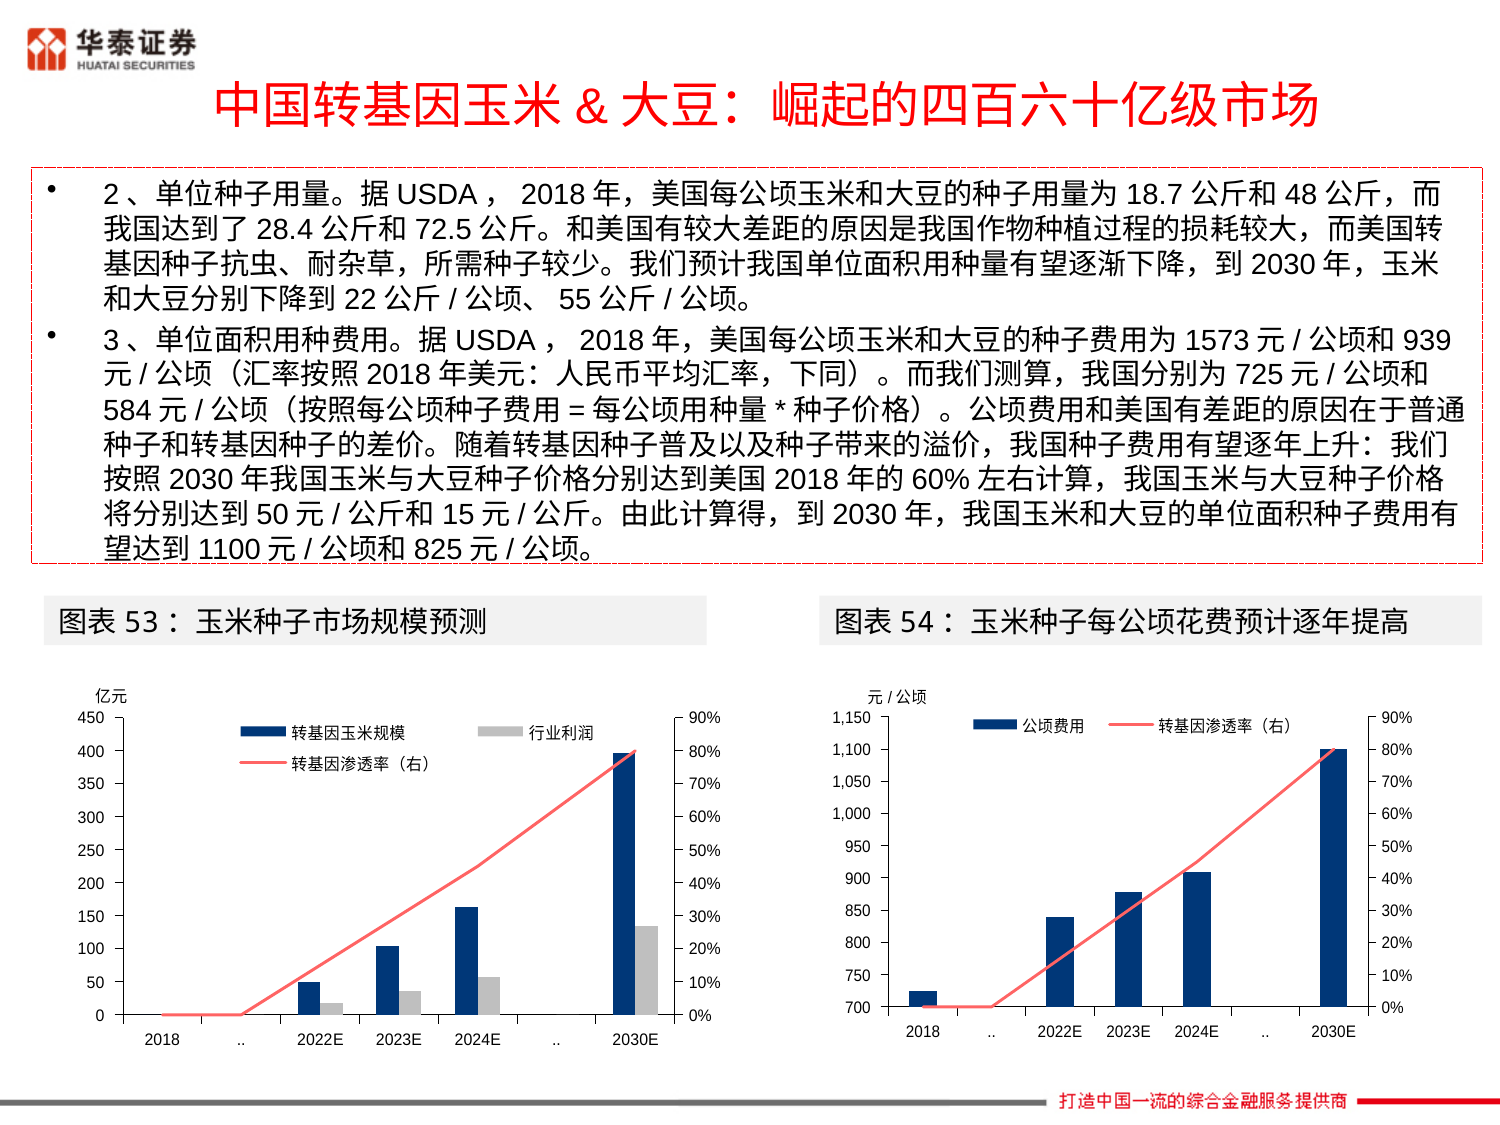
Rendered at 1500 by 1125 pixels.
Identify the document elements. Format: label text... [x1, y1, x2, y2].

chart [832, 677, 1414, 1047]
picture [0, 0, 1500, 1125]
list 2、单位种子用量。据USDA，2018年，美国每公顷玉米和大豆的种子用量为18.7公斤和48公斤，而我国达到了28.4公斤和72.5公斤。和美国有较大差距的原因是我国作物种植过程的损耗较大，而美国转基因种子抗虫、耐杂草，所需种子较少。我们预计我国单位面积用种量有望逐渐下降，到2030年，玉米和大豆分别下降到22公斤/公顷、55公斤/公顷。 3、单位面积用种费用。据USDA，2018年，美国每公顷玉米和大豆的种子费用为1573元/公顷和939元/公顷（汇率按照2018年美元：人民币平均汇率，下同）。而我们测算，我国分别为725元/公顷和584元/公顷（按照每公顷种子费用=每公顷用种量*种子价格）。公顷费用和美国有差距的原因在于普通种子和转基因种子的差价。随着转基因种子普及以及种子带来的溢价，我国种子费用有望逐年上升：我们按照2030年我国玉米与大豆种子价格分别达到美国2018年的60%左右计算，我国玉米与大豆种子价格将分别达到50元/公斤和15元/公斤。由此计算得，到2030年，我国玉米和大豆的单位面积种子费用有望达到1100元/公顷和825元/公顷。 [31, 167, 1483, 564]
text_box 中国转基因玉米&大豆：崛起的四百六十亿级市场 [119, 58, 1414, 149]
text_box 图表53：玉米种子市场规模预测 [43, 595, 707, 646]
text_box 图表54：玉米种子每公顷花费预计逐年提高 [819, 595, 1483, 646]
chart [77, 677, 722, 1056]
